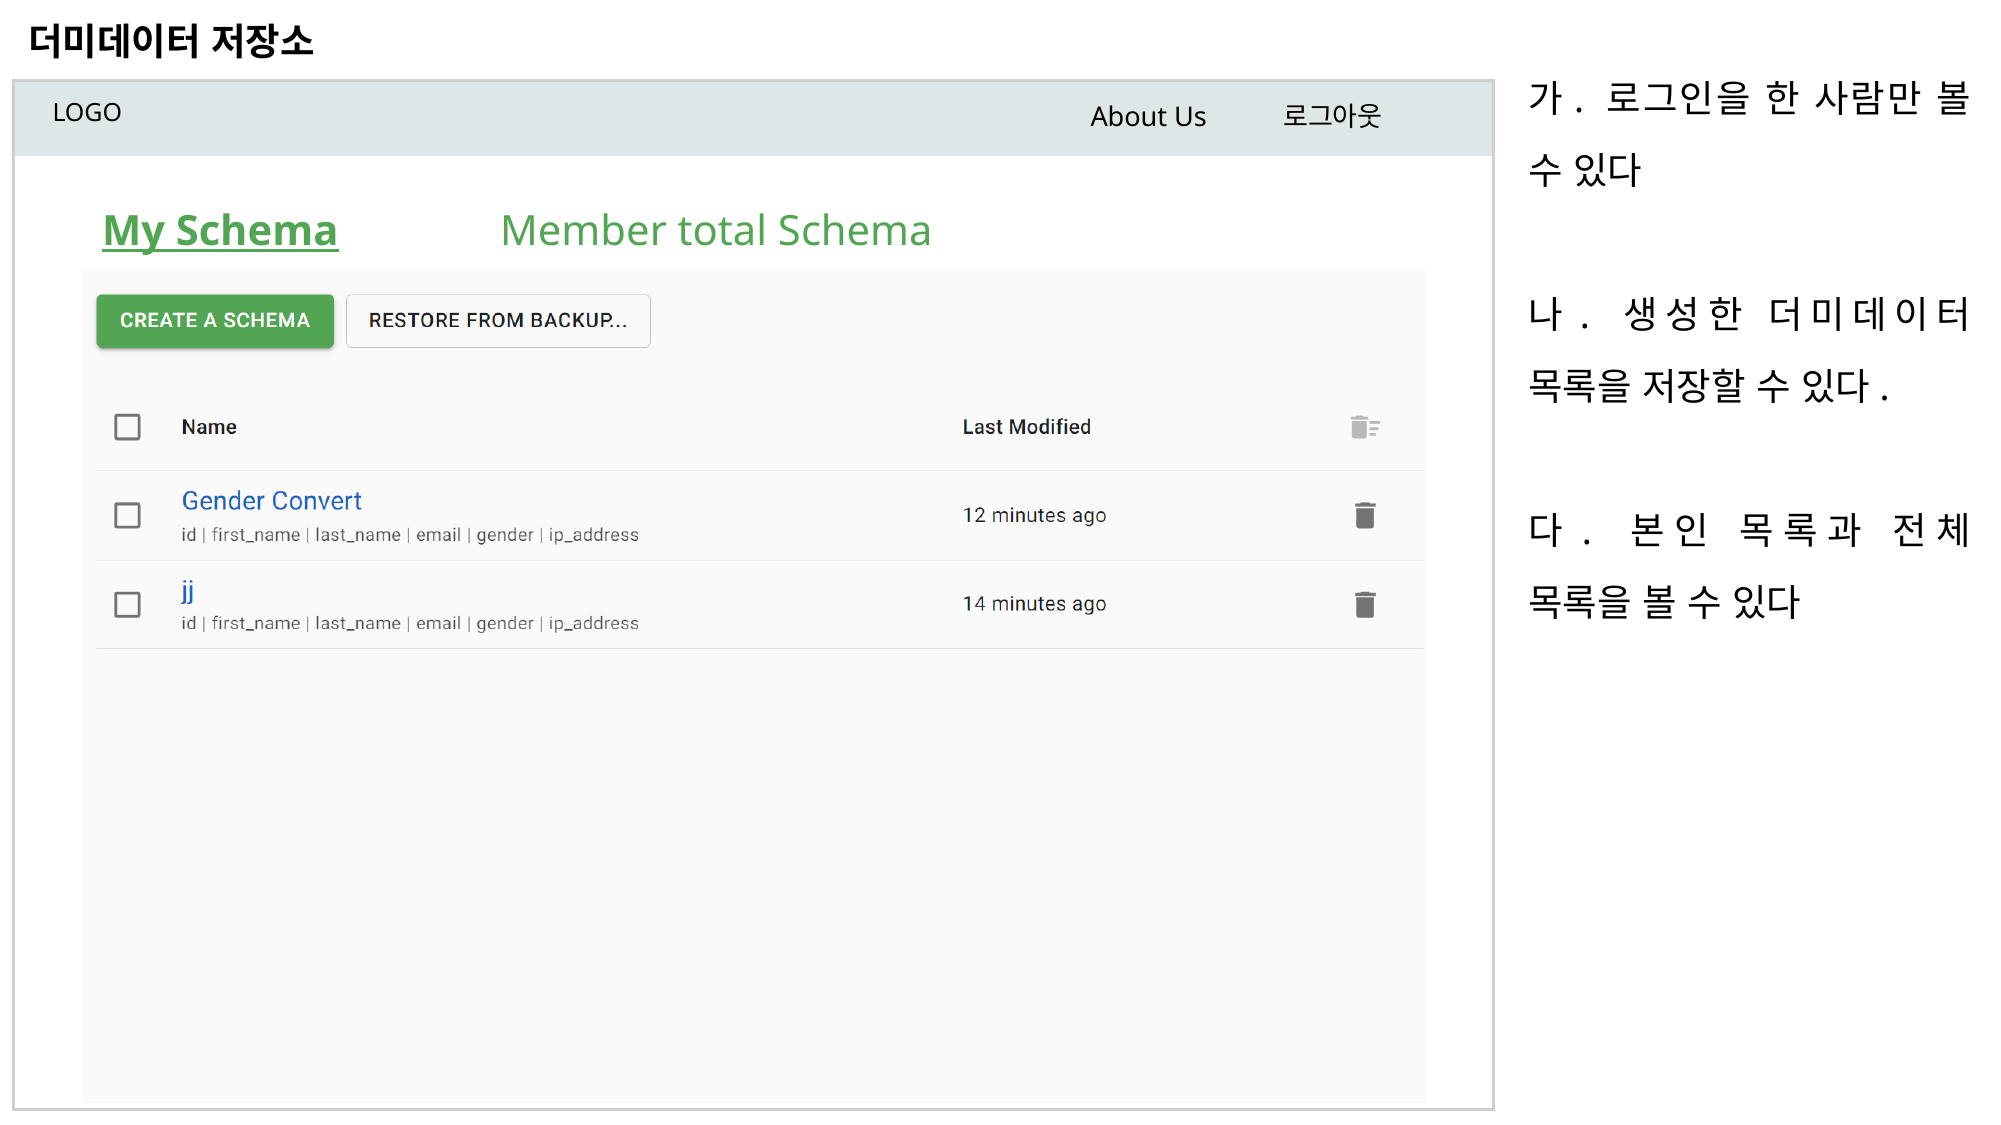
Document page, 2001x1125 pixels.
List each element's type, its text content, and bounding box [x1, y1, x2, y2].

picture [82, 269, 1427, 1103]
picture [13, 81, 1494, 156]
text_box 가. 로그인을 한 사람만 볼 수 있다 나. 생성한 더미데이터 목록을 저장할 수 있다. 다. 본인 목록과 전체 목록을 볼 수 있다 [1513, 40, 1986, 632]
text_box 더미데이터 저장소 [13, 10, 651, 71]
text_box [13, 79, 1495, 1111]
text_box My Schema Member total Schema [87, 196, 1092, 262]
